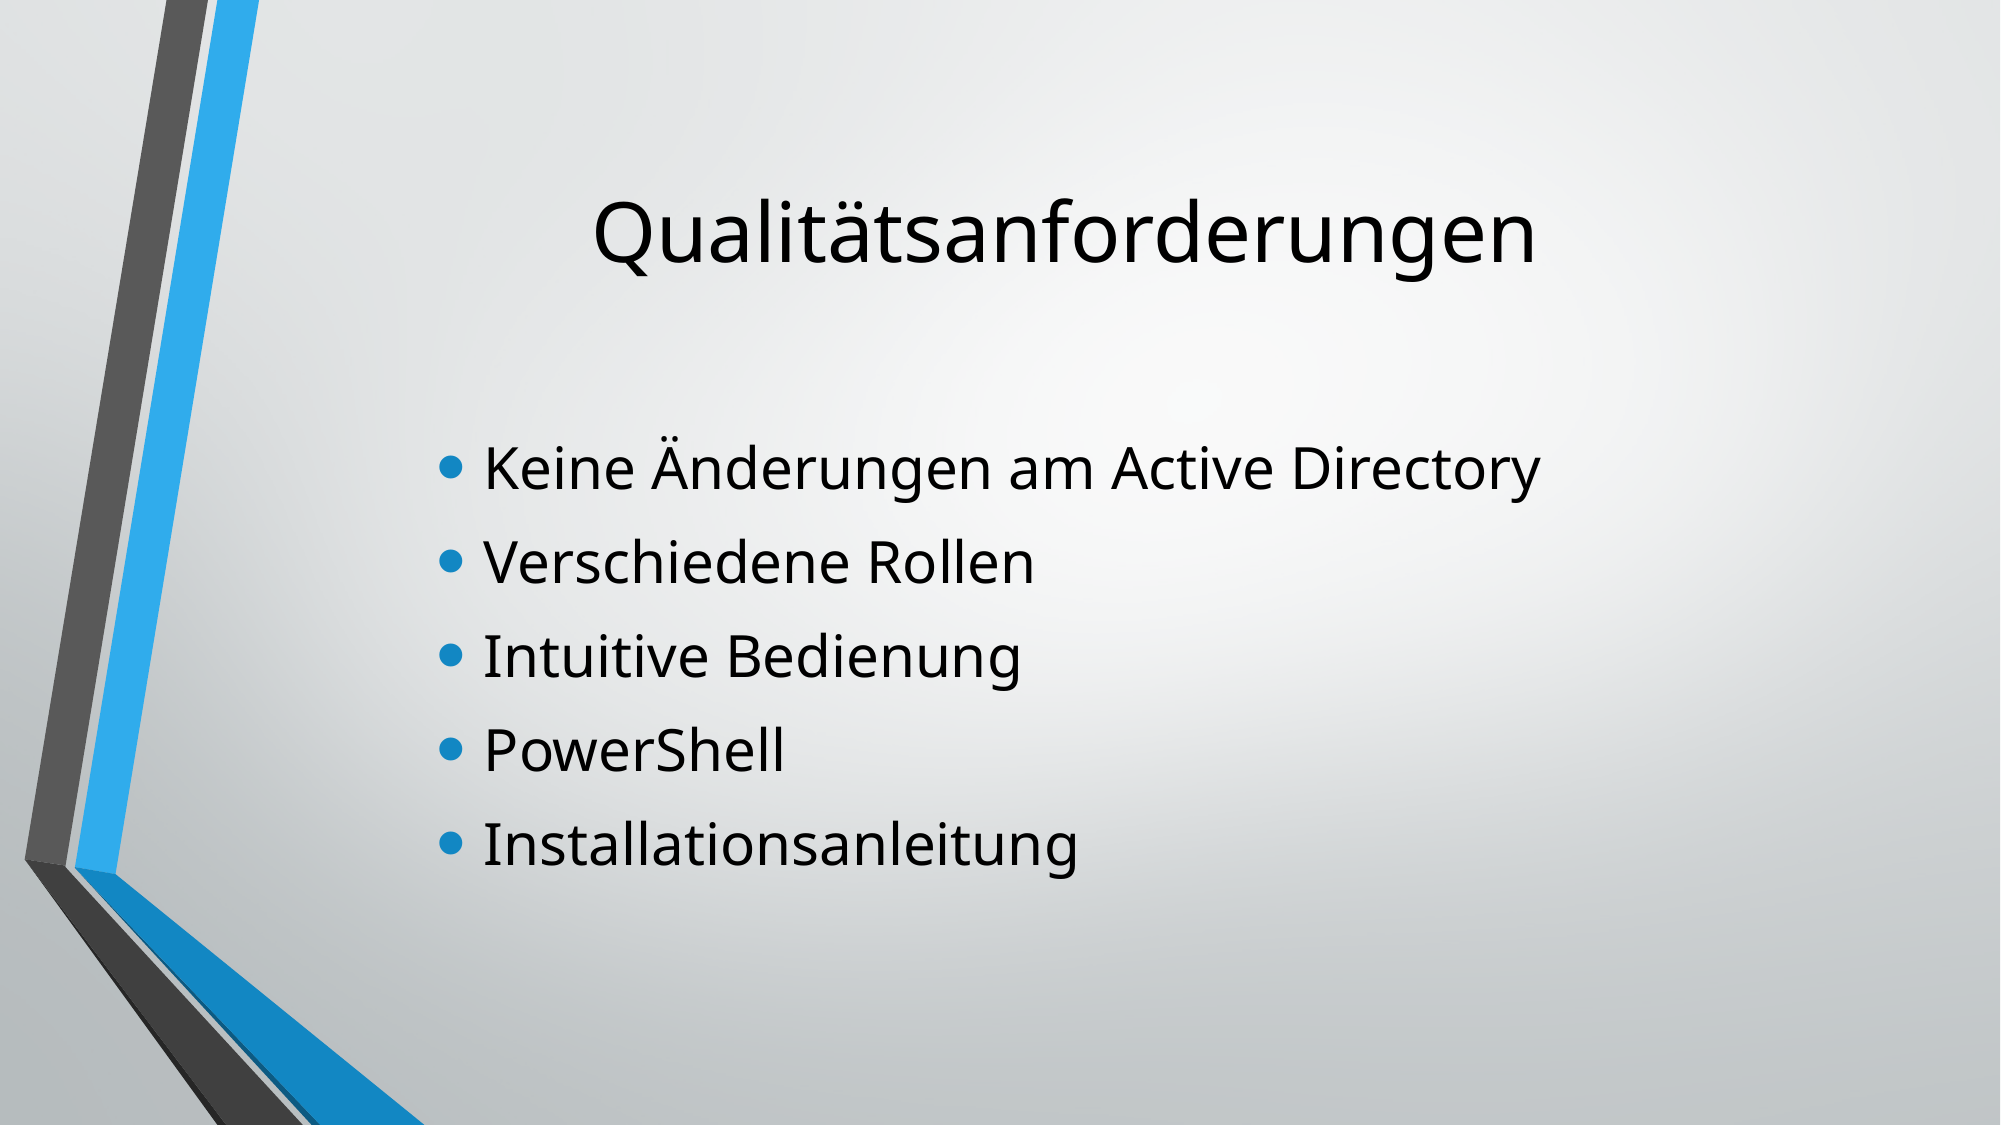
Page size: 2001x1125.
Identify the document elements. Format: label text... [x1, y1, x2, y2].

title Qualitätsanforderungen [243, 112, 1887, 346]
list Keine Änderungen am Active Directory Verschiedene Rollen Intuitive Bedienung PowerShell Installationsanleitung [421, 358, 1887, 950]
